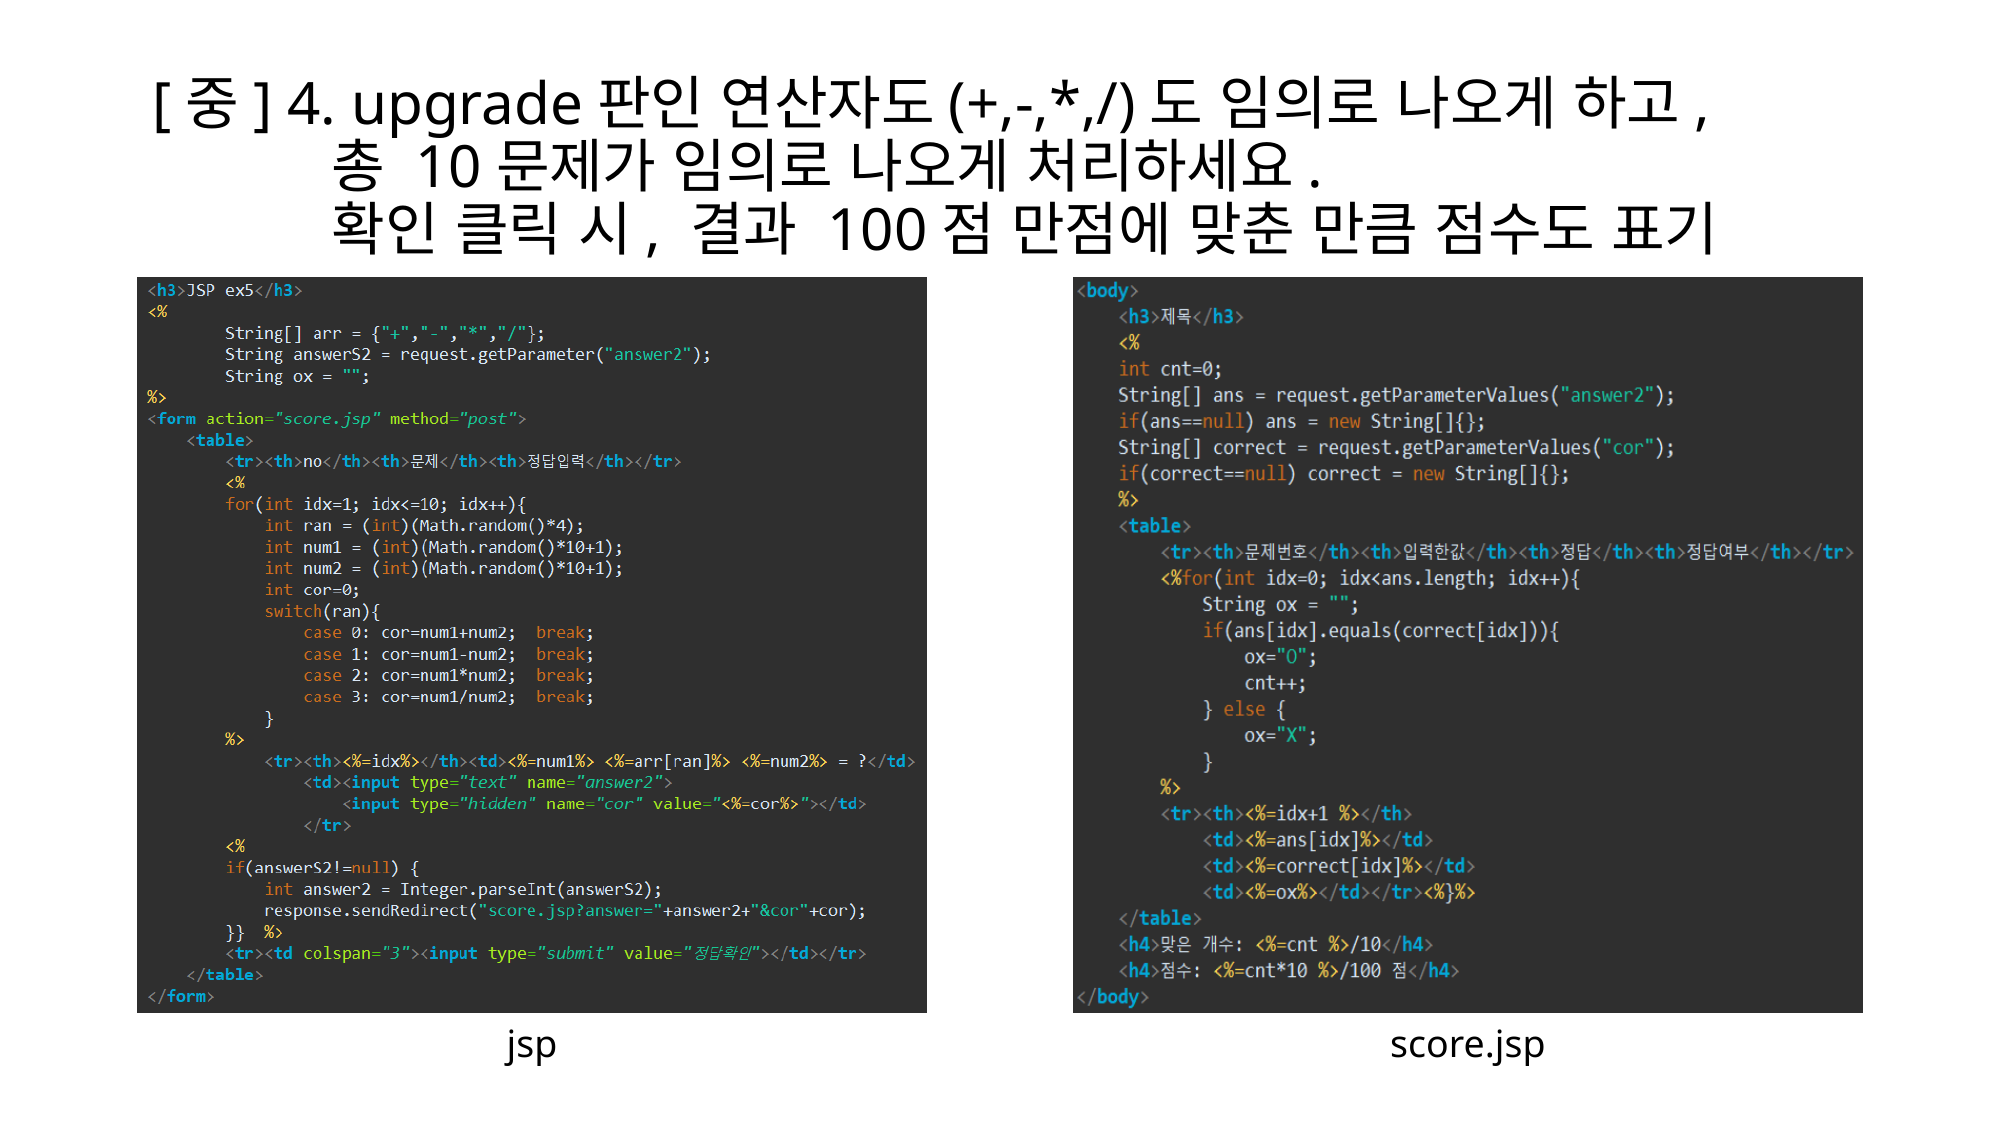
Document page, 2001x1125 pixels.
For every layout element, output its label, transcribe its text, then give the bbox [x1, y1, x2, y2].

title [중] 4. upgrade판인 연산자도(+,-,*,/)도 임의로 나오게 하고, 총 10문제가 임의로 나오게 처리하세요. 확인 클릭 시, 결과 100점 만점에 맞춘 만큼 점수도 표기 [137, 59, 1863, 278]
picture [1073, 277, 1863, 1014]
text_box score.jsp [1375, 1014, 1561, 1073]
picture [137, 277, 927, 1014]
text_box jsp [491, 1014, 573, 1073]
